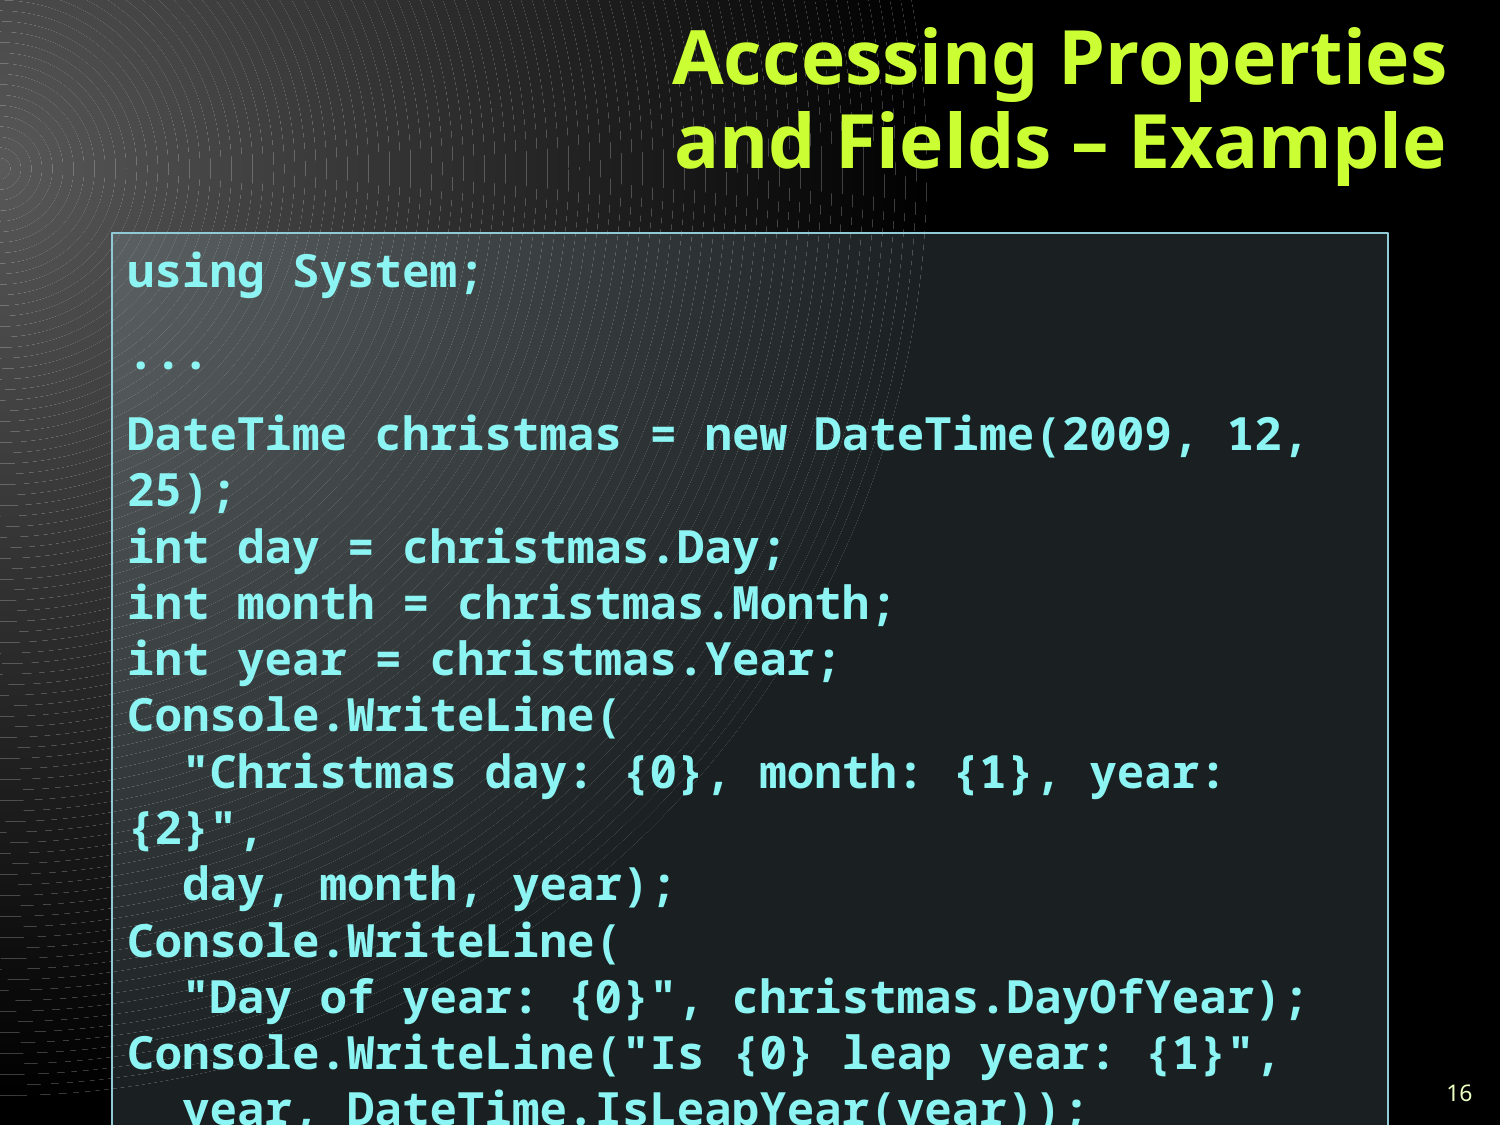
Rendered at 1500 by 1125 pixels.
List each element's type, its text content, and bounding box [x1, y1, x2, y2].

title Accessing Properties and Fields – Example [650, 24, 1463, 175]
slide_number 16 [1412, 1074, 1488, 1113]
text_box using System; ... DateTime christmas = new DateTime(2009, 12, 25); int day = christmas.Day; int month = christmas.Month; int year = christmas.Year; Console.WriteLine( "Christmas day: {0}, month: {1}, year: {2}", day, month, year); Console.WriteLine( "Day of year: {0}", christmas.DayOfYear); Console.WriteLine("Is {0} leap year: {1}", year, DateTime.IsLeapYear(year)); [112, 233, 1388, 1125]
